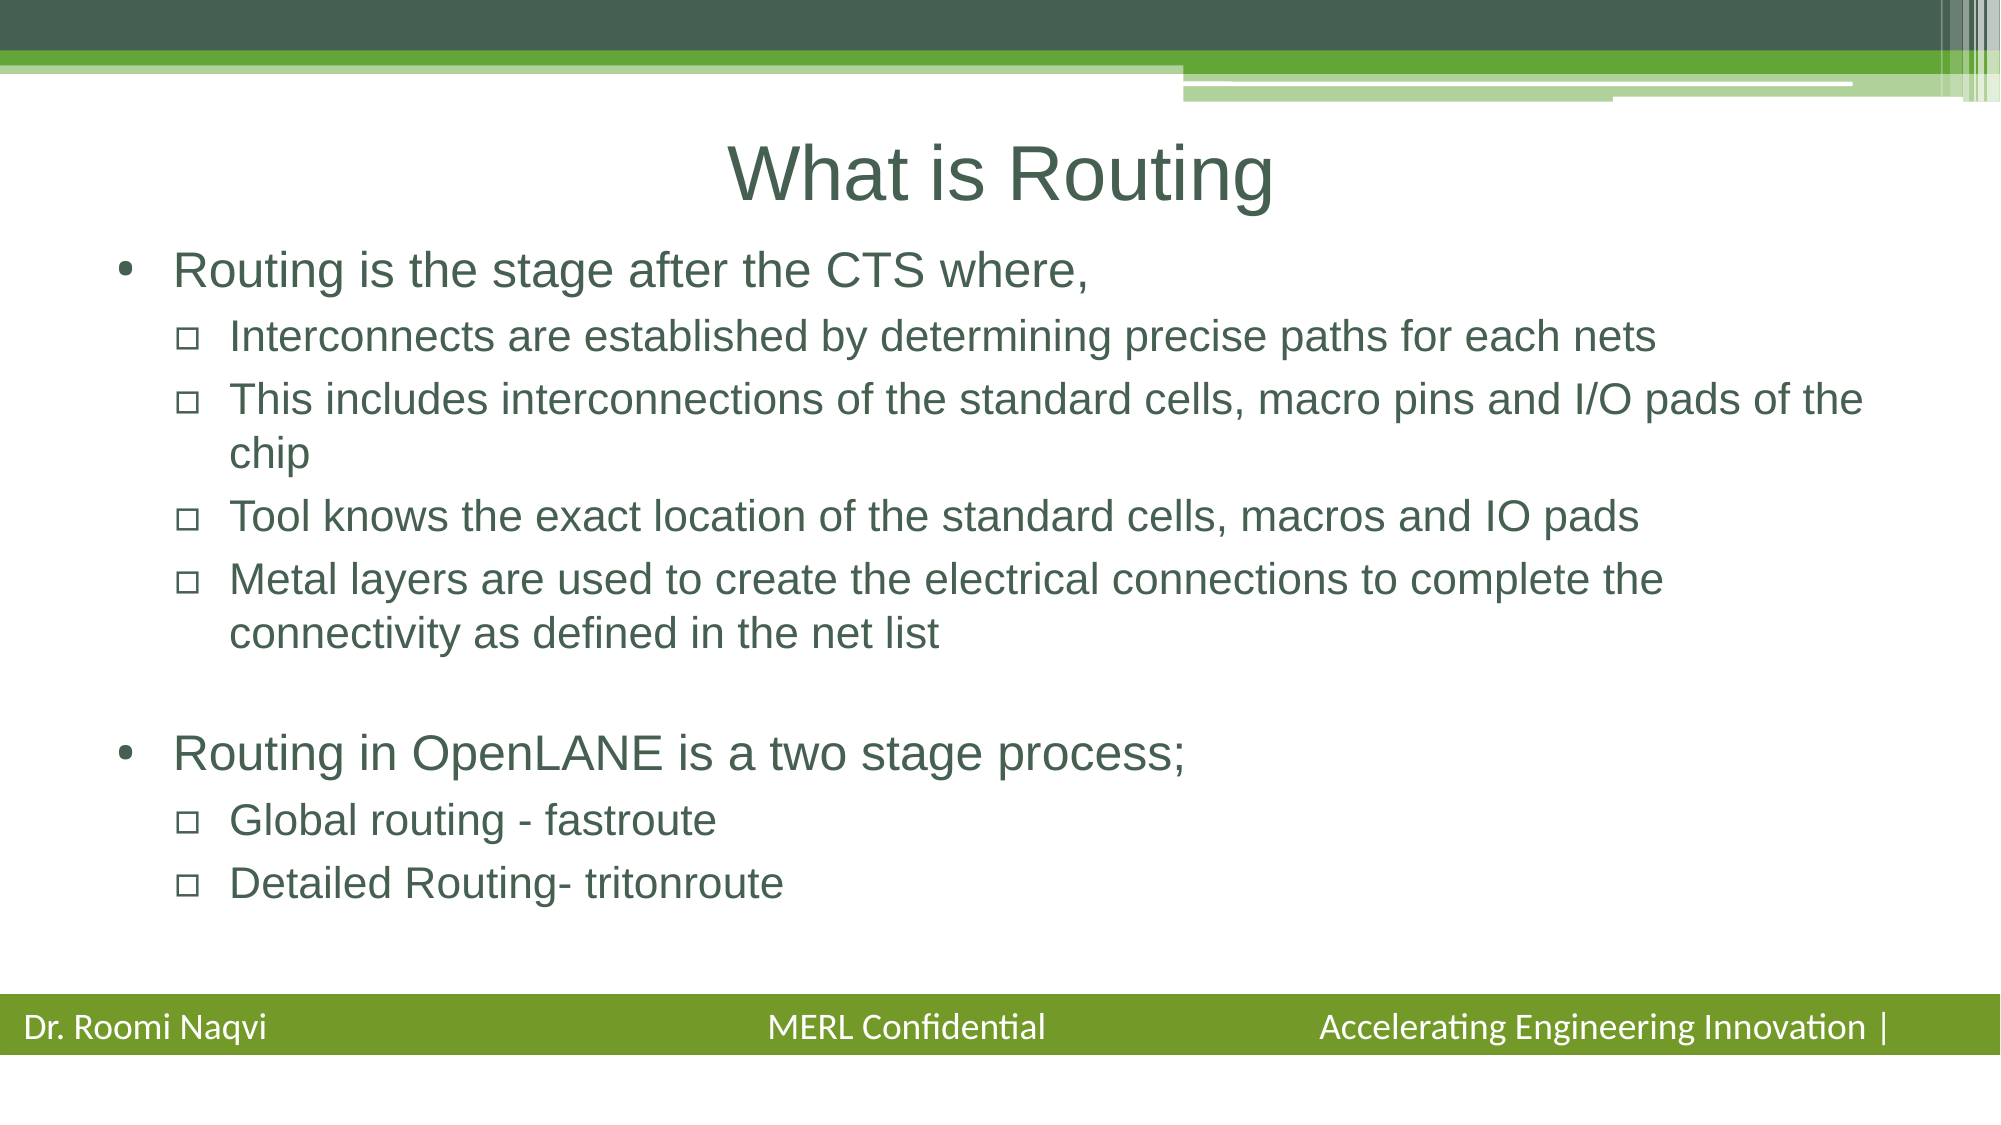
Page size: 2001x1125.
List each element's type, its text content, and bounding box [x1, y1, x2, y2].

list Routing is the stage after the CTS where, Interconnects are established by determining precise paths for each nets This includes interconnections of the standard cells, macro pins and I/O pads of the chip Tool knows the exact location of the standard cells, macros and IO pads Metal layers are used to create the electrical connections to complete the connectivity as defined in the net list Routing in OpenLANE is a two stage process; Global routing - fastroute Detailed Routing- tritonroute [101, 229, 1902, 939]
title What is Routing [101, 81, 1902, 229]
